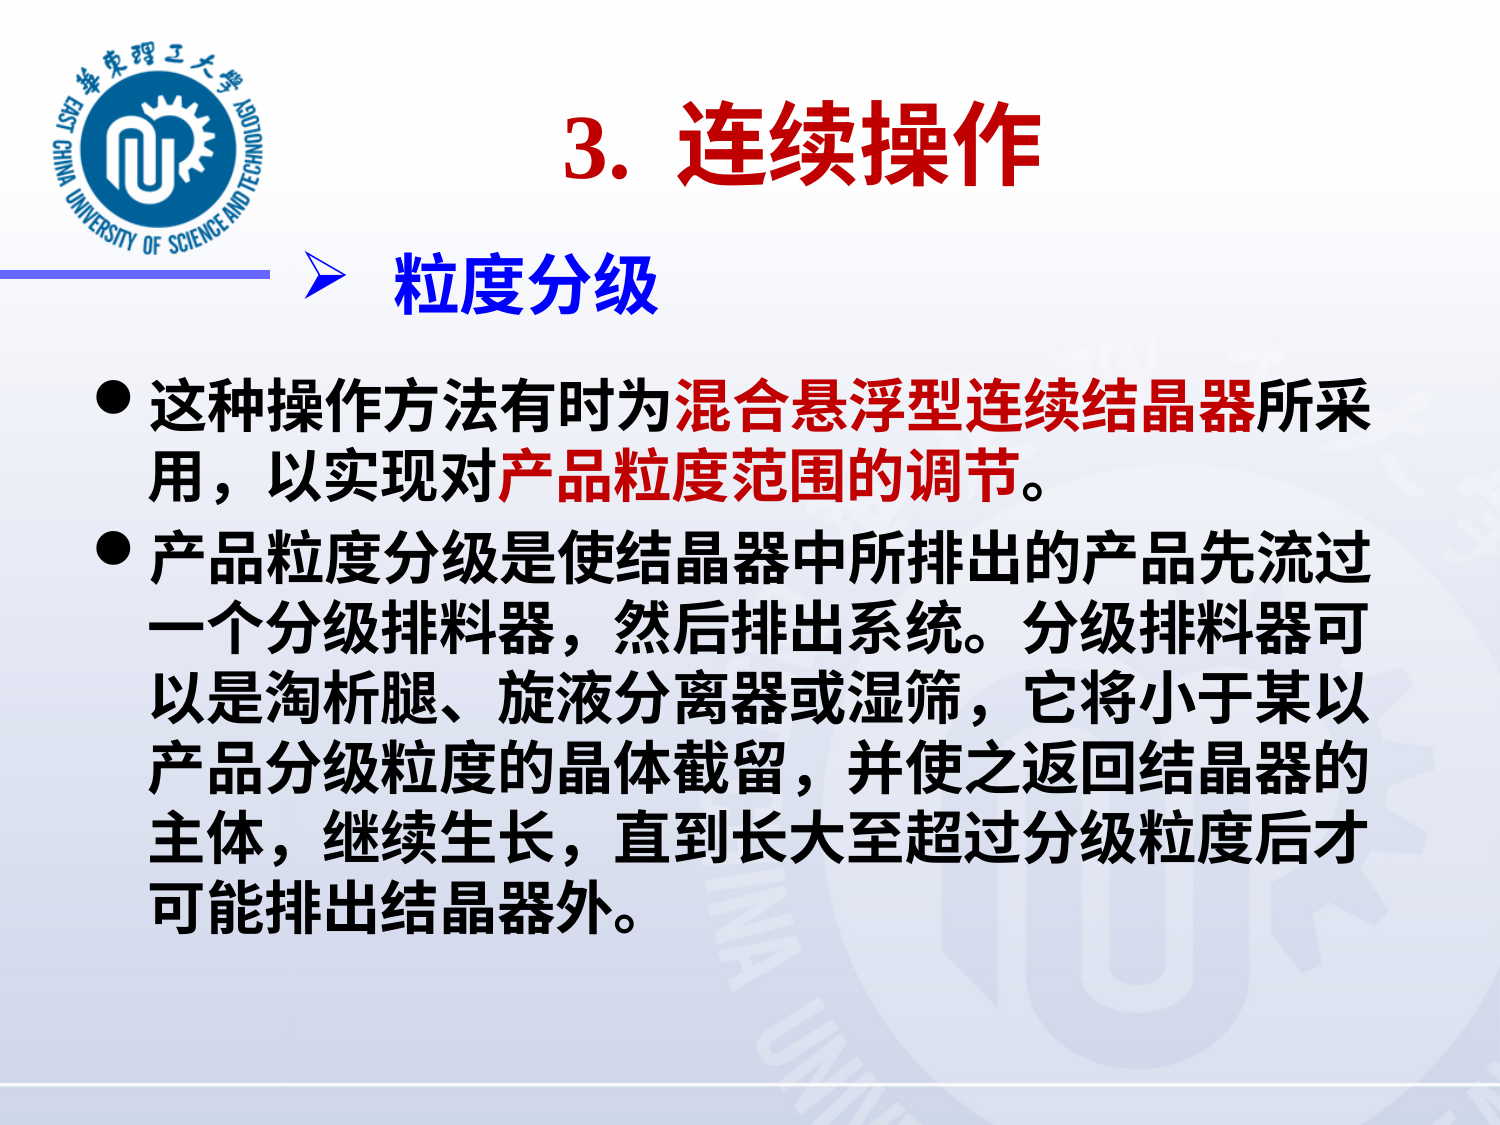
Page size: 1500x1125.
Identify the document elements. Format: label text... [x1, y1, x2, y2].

picture [0, 0, 1500, 1125]
text_box 3. 连续操作 [293, 79, 1290, 205]
text_box 粒度分级 [284, 230, 1336, 337]
list 这种操作方法有时为混合悬浮型连续结晶器所采用，以实现对产品粒度范围的调节。 产品粒度分级是使结晶器中所排出的产品先流过一个分级排料器，然后排出系统。分级排料器可以是淘析腿、旋液分离器或湿筛，它将小于某以产品分级粒度的晶体截留，并使之返回结晶器的主体，继续生长，直到长大至超过分级粒度后才可能排出结晶器外。 [76, 361, 1424, 1071]
